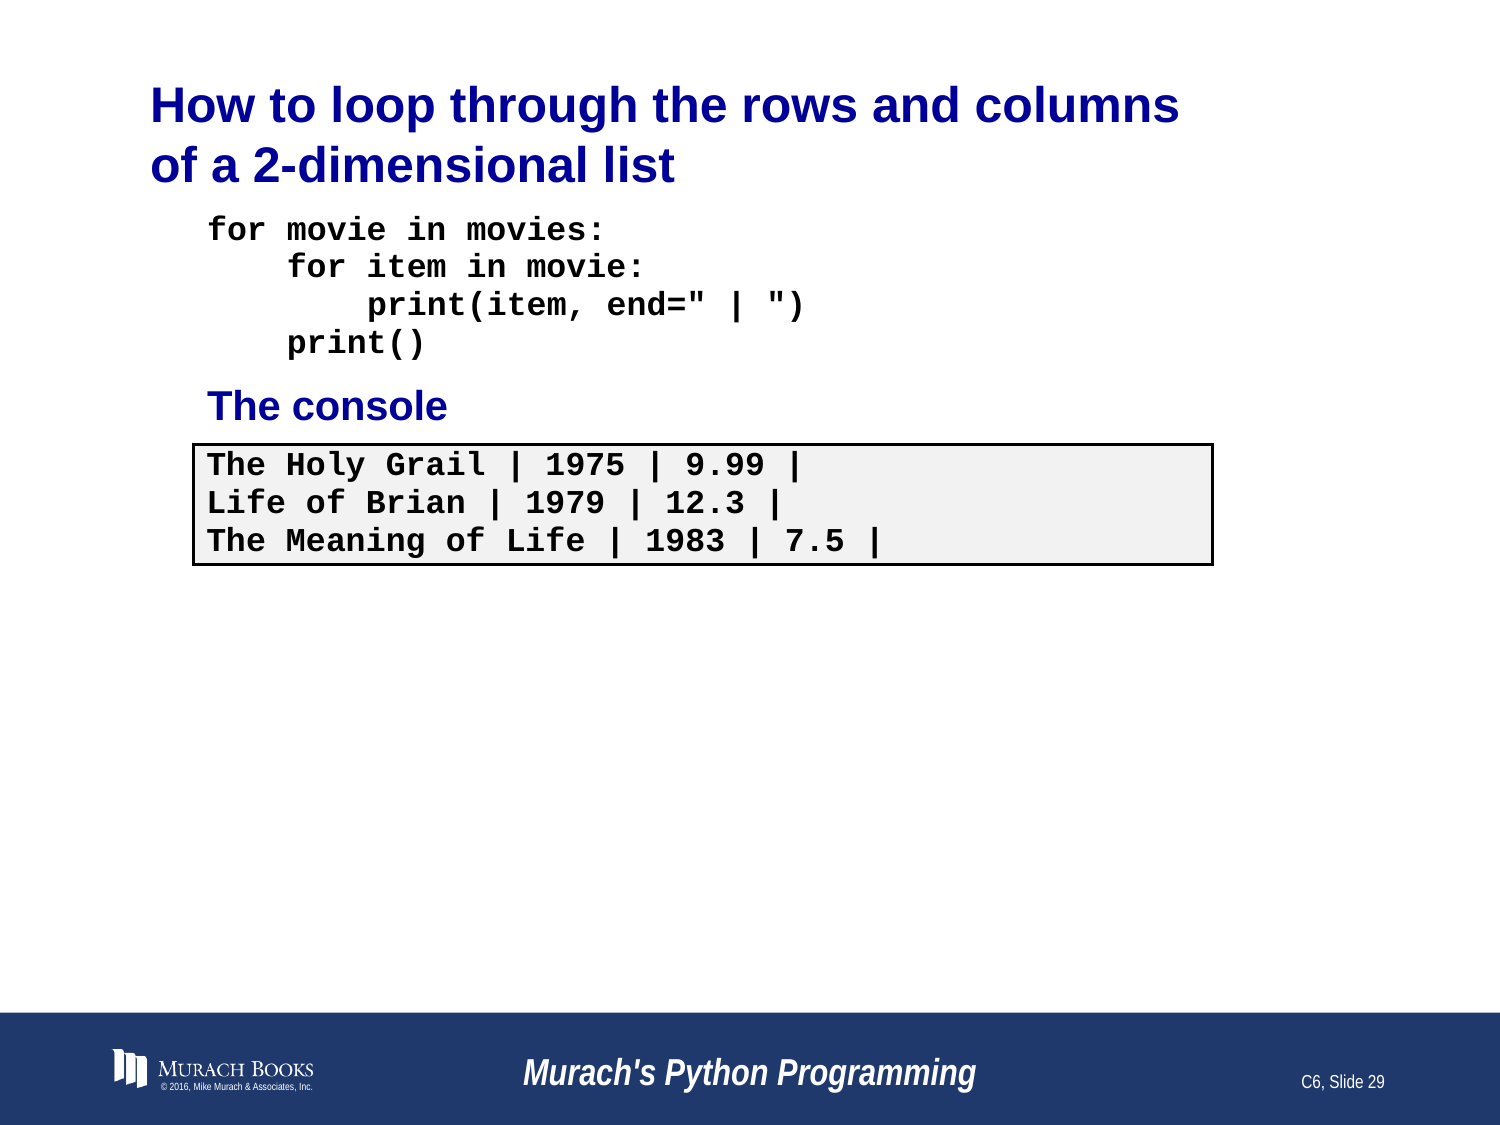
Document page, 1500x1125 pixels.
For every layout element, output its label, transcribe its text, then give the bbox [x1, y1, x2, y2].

slide_number C6, Slide 29 [1087, 1025, 1400, 1100]
footer © 2016, Mike Murach & Associates, Inc. [12, 1025, 463, 1100]
title How to loop through the rows and columns of a 2-dimensional list [150, 72, 1350, 194]
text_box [149, 212, 1348, 567]
slide_number Murach's Python Programming [463, 1025, 1050, 1100]
